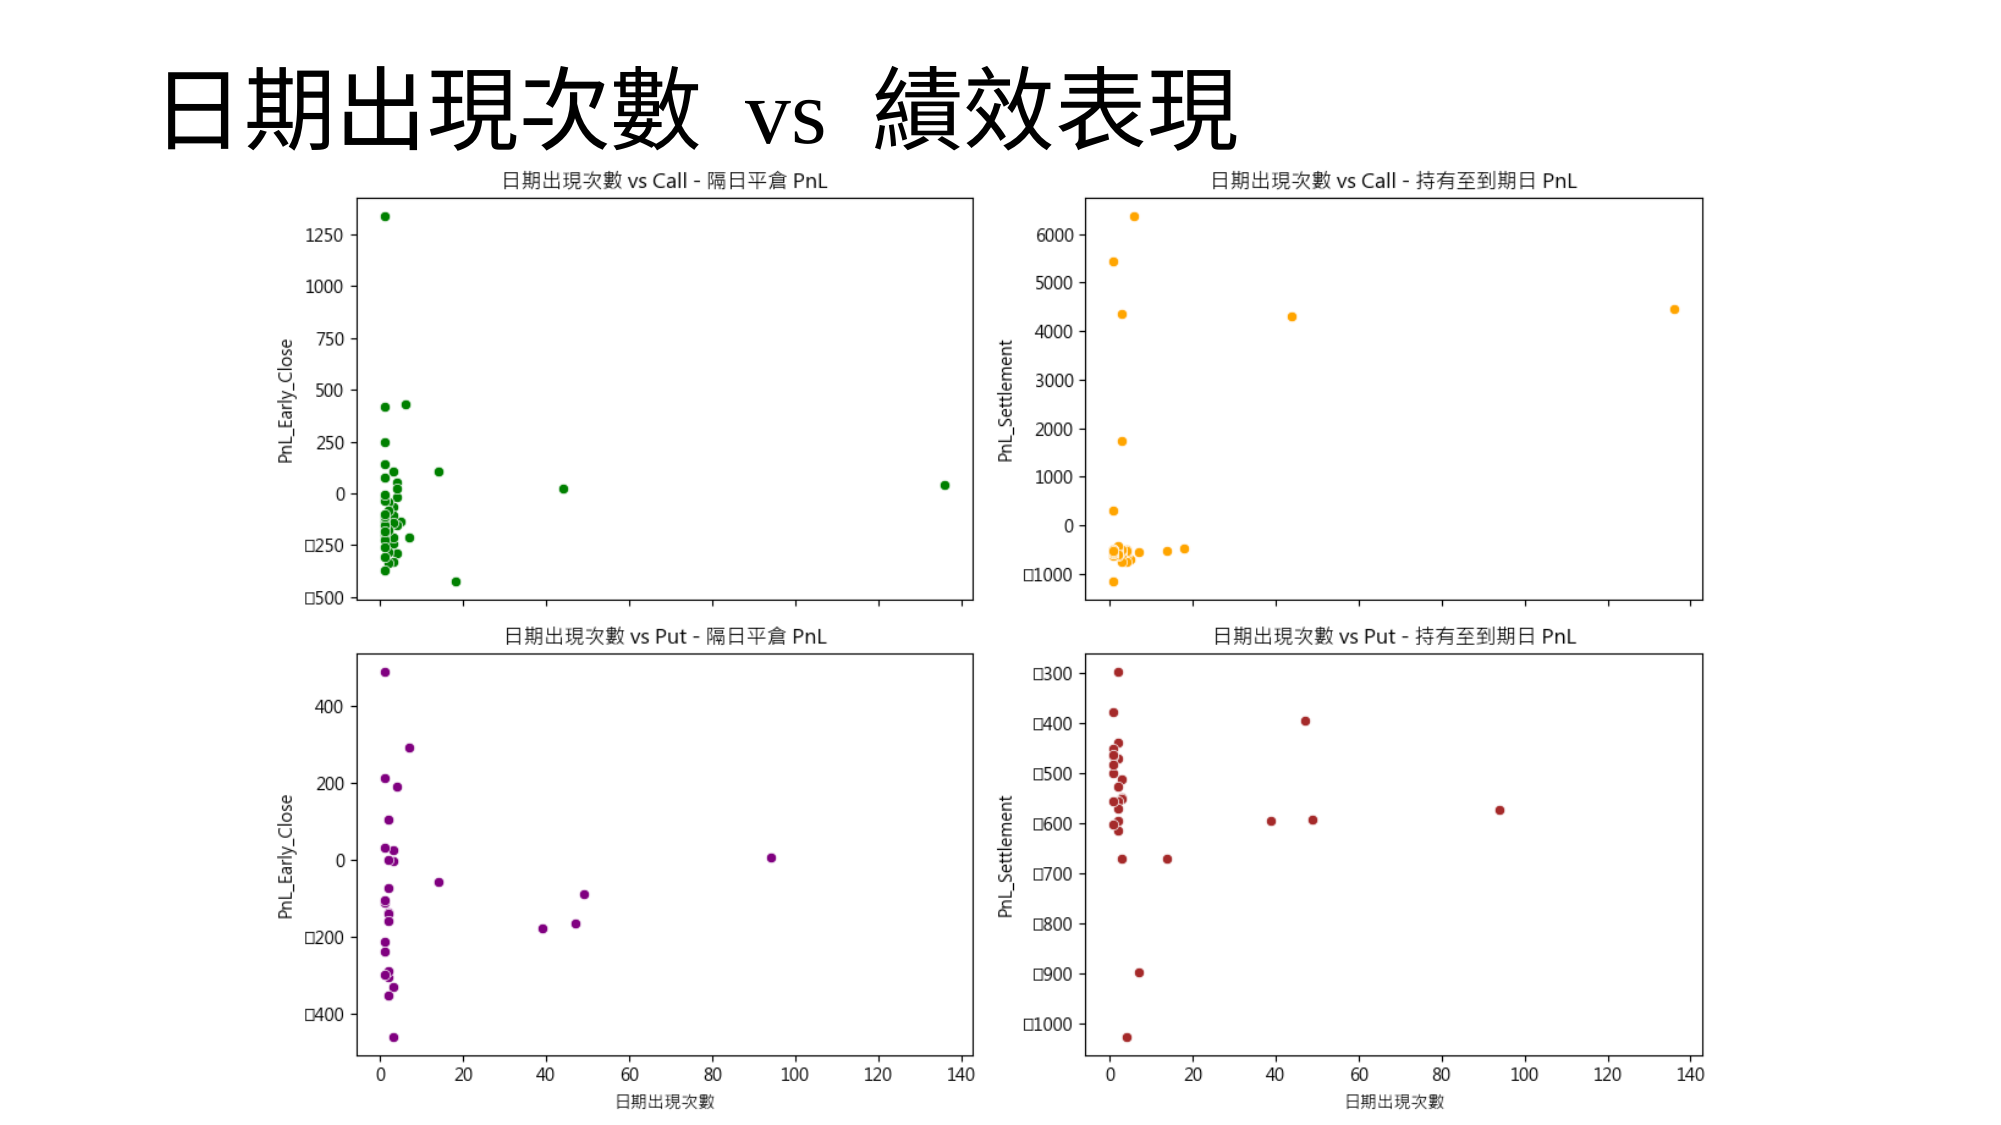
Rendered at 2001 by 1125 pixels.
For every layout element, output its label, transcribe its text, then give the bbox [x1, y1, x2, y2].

title 日期出現次數 vs 績效表現 [137, 59, 1863, 278]
picture [265, 160, 1717, 1125]
